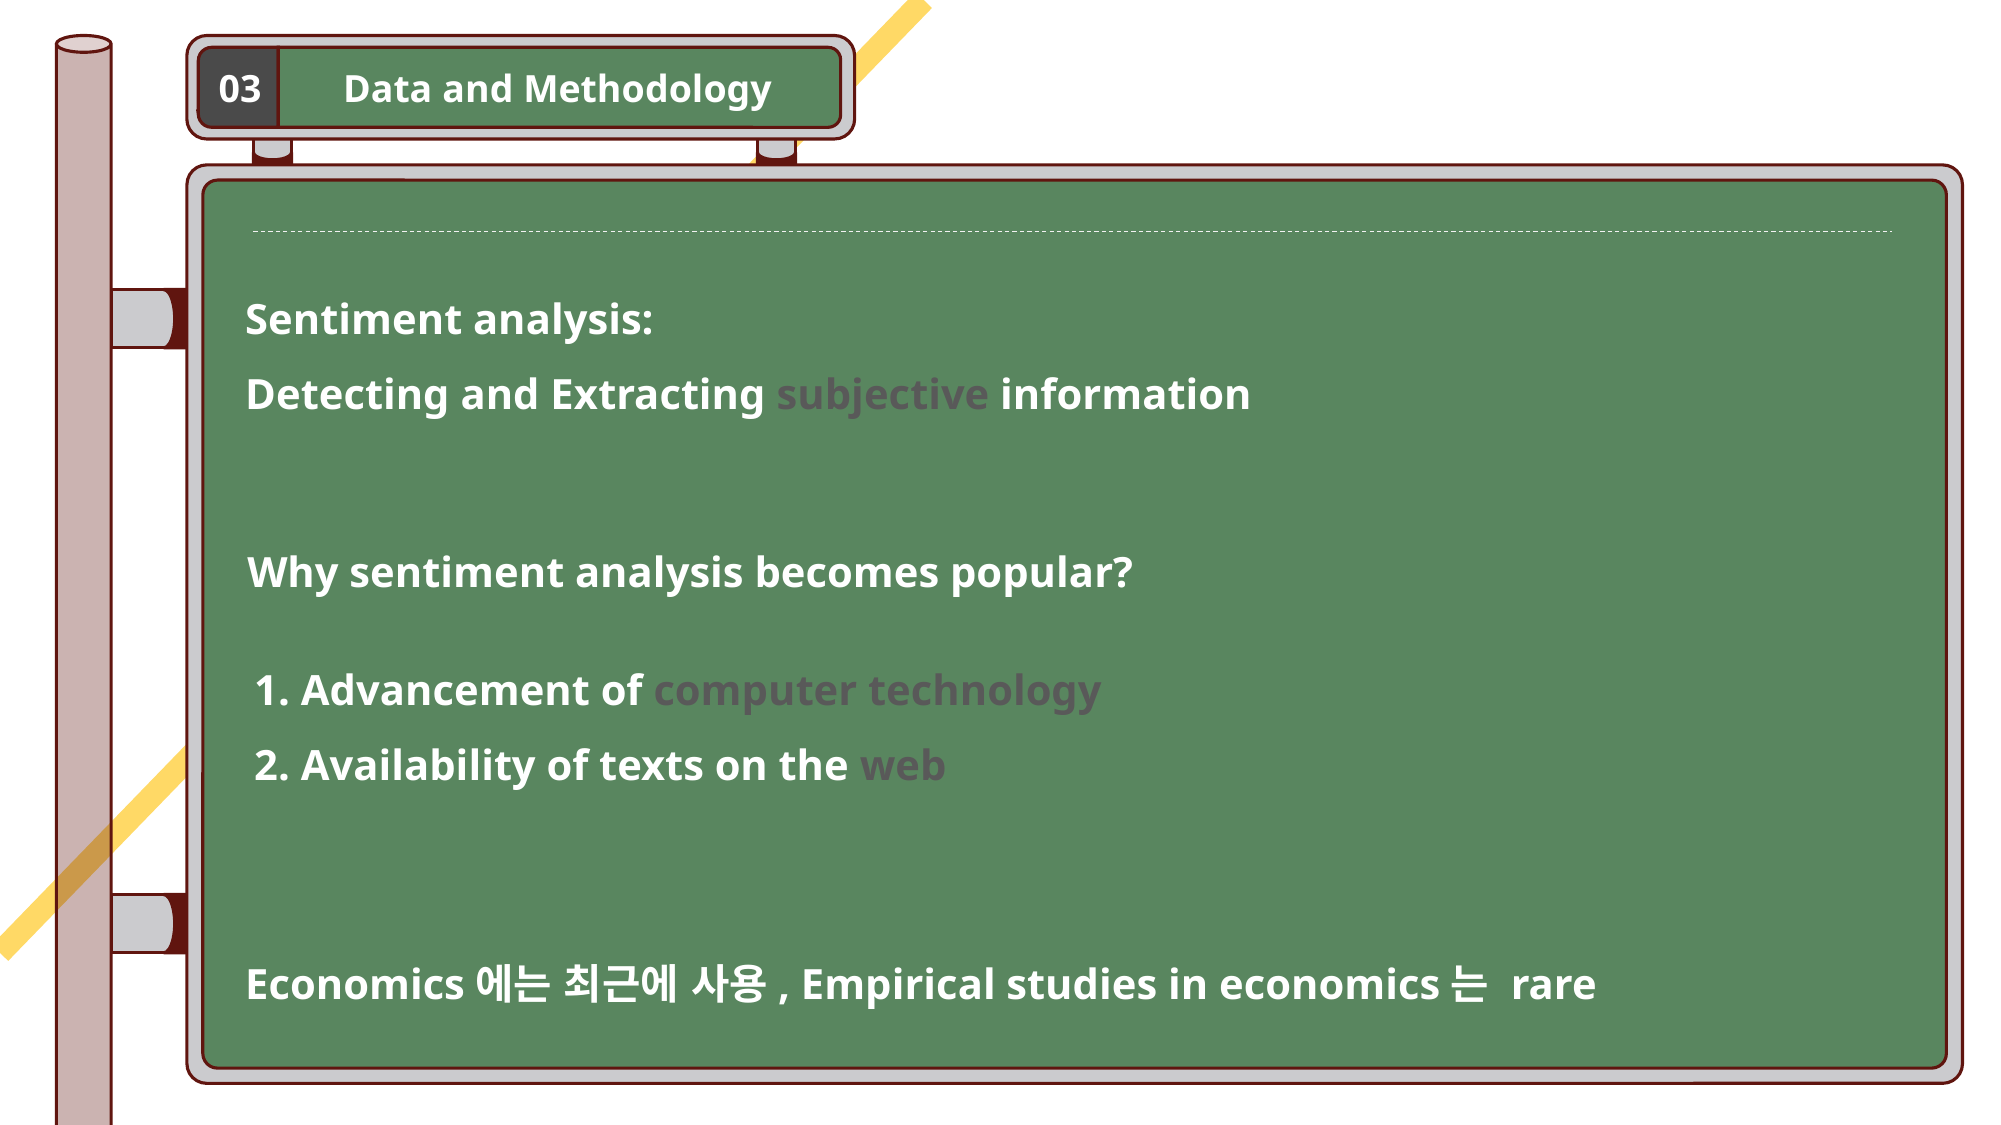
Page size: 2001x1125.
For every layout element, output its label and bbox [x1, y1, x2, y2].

text_box [0, 0, 2000, 1125]
